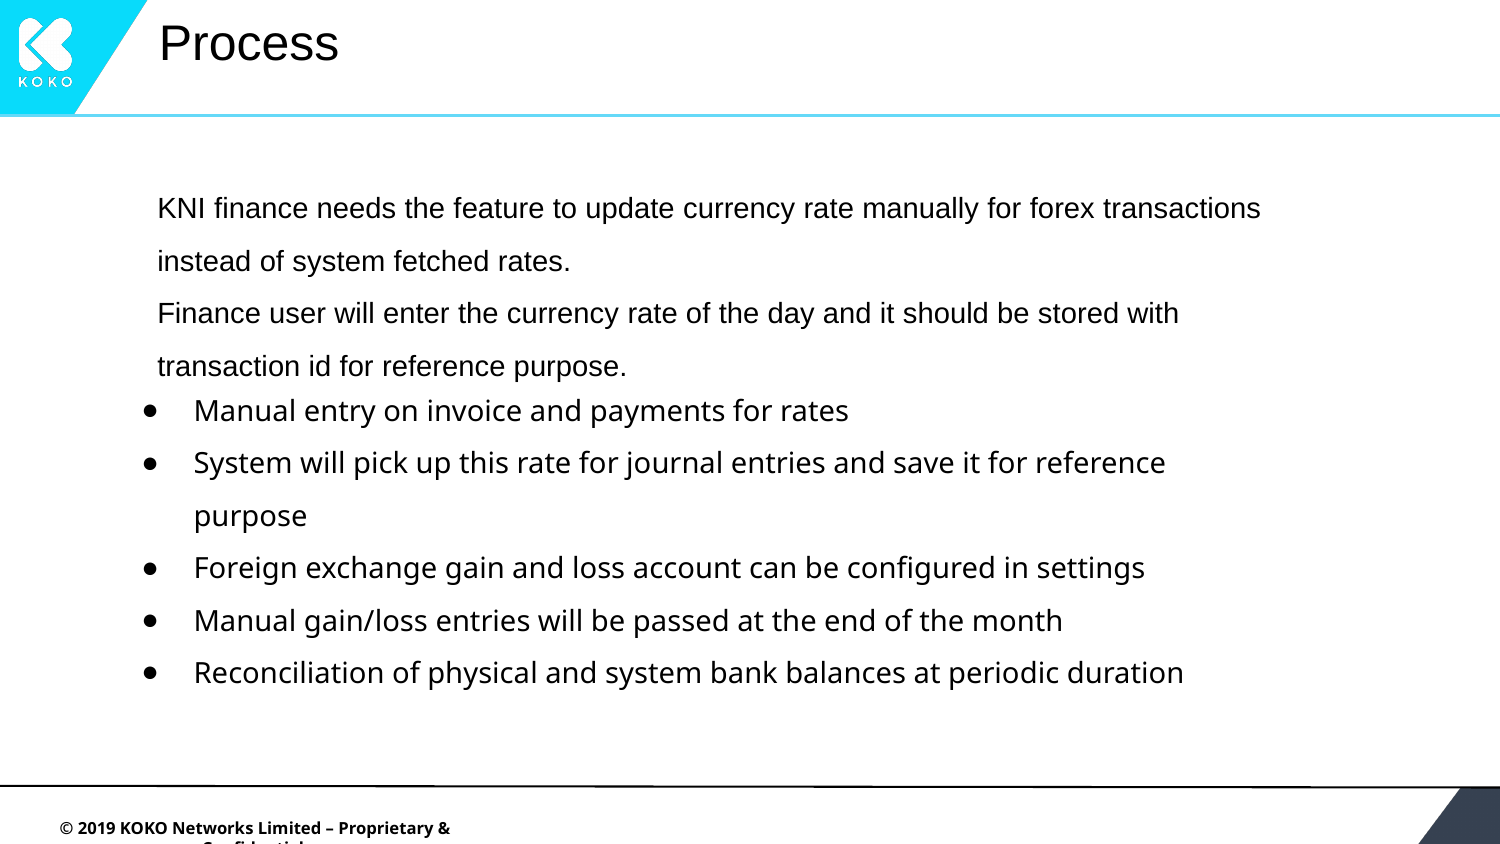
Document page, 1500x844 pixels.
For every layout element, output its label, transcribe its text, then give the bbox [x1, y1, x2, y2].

picture [1419, 789, 1500, 844]
picture [0, 0, 148, 114]
text_box KNI finance needs the feature to update currency rate manually for forex transactions instead of system fetched rates. Finance user will enter the currency rate of the day and it should be stored with transaction id for reference purpose. [142, 157, 1335, 309]
title Process [147, 11, 1444, 108]
subtitle Manual entry on invoice and payments for rates System will pick up this rate for journal entries and save it for reference purpose Foreign exchange gain and loss account can be configured in settings Manual gain/loss entries will be passed at the end of the month Reconciliation of physical and system bank balances at periodic duration [107, 368, 1300, 714]
